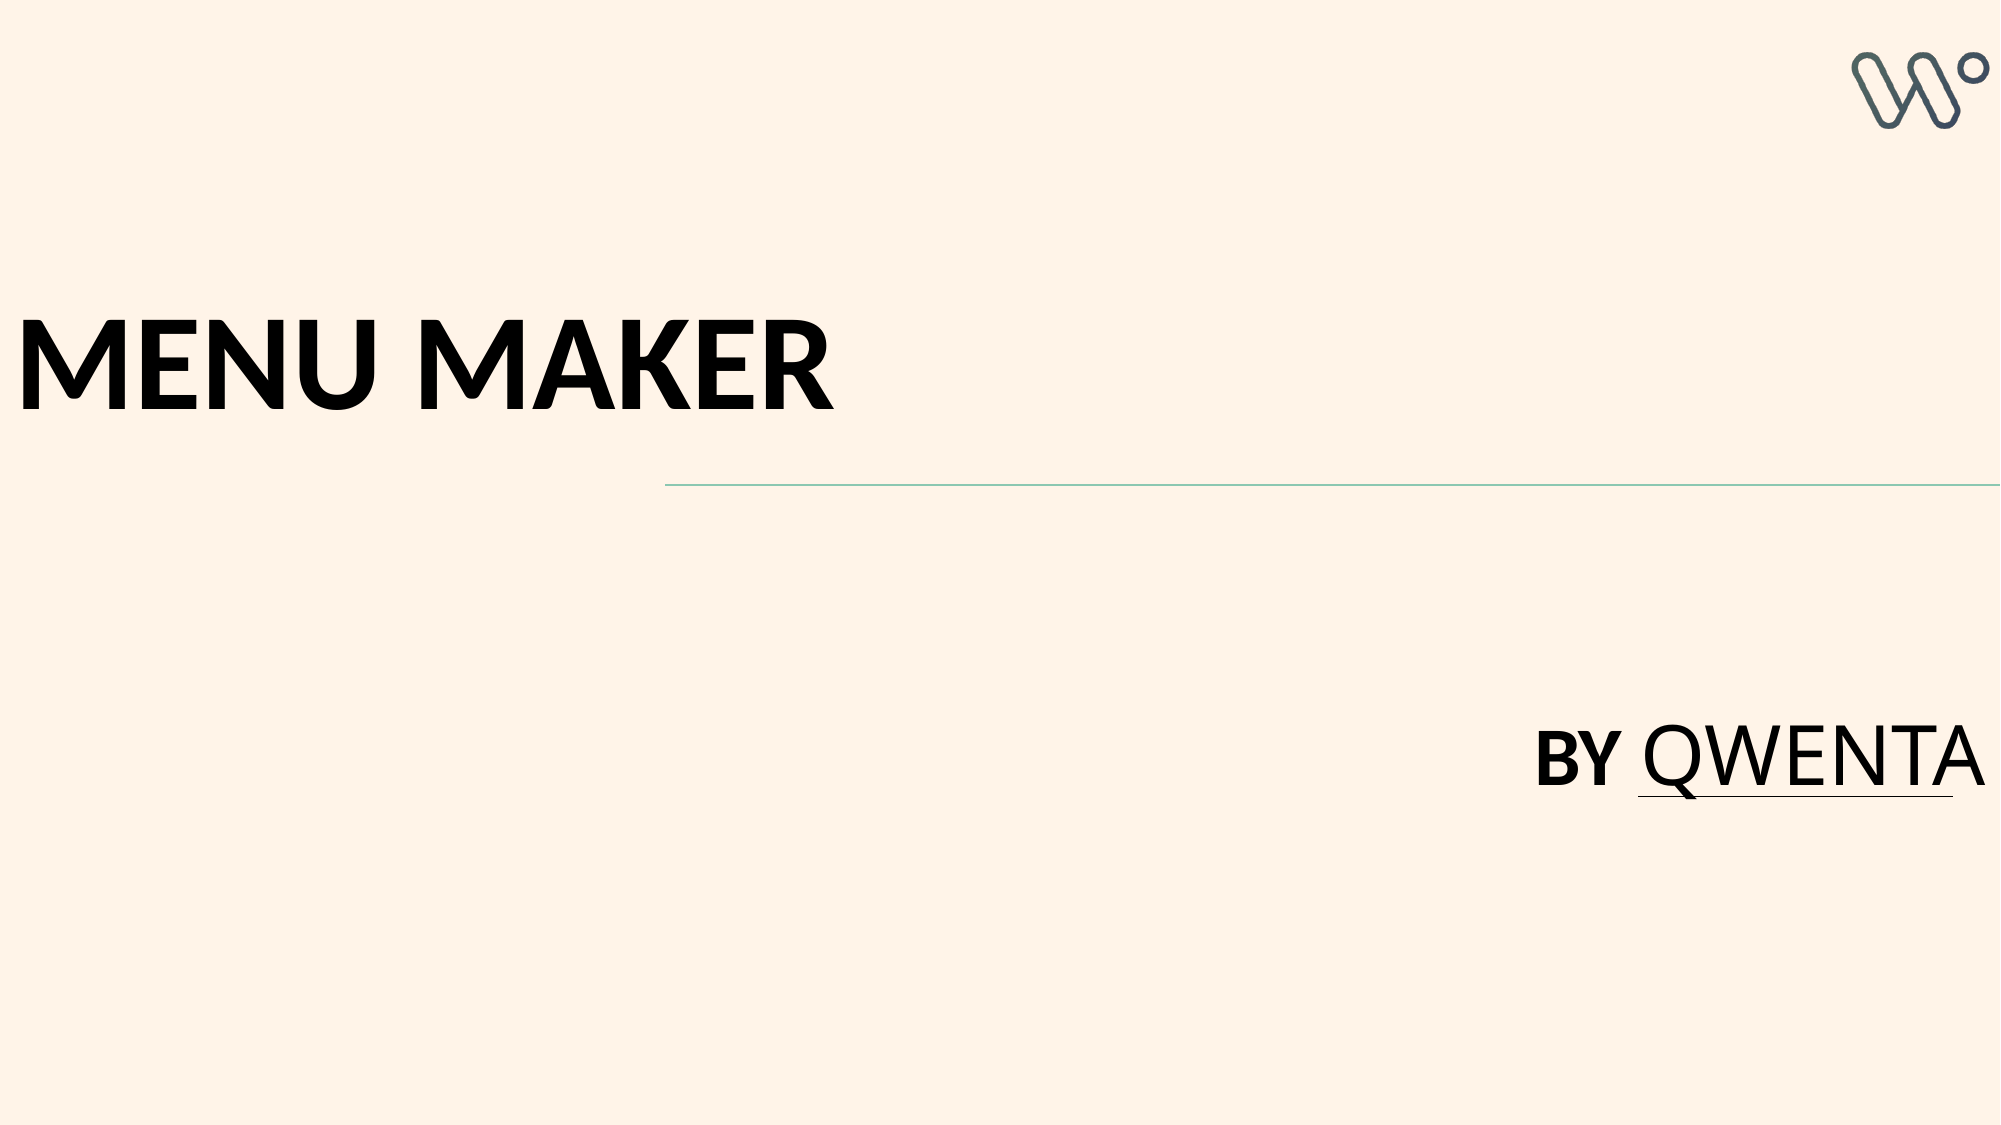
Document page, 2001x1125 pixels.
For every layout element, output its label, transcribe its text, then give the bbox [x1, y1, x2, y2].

text_box MENU MAKER [0, 264, 2000, 445]
text_box BY QWENTA [0, 694, 2000, 810]
picture [1837, 0, 2000, 167]
